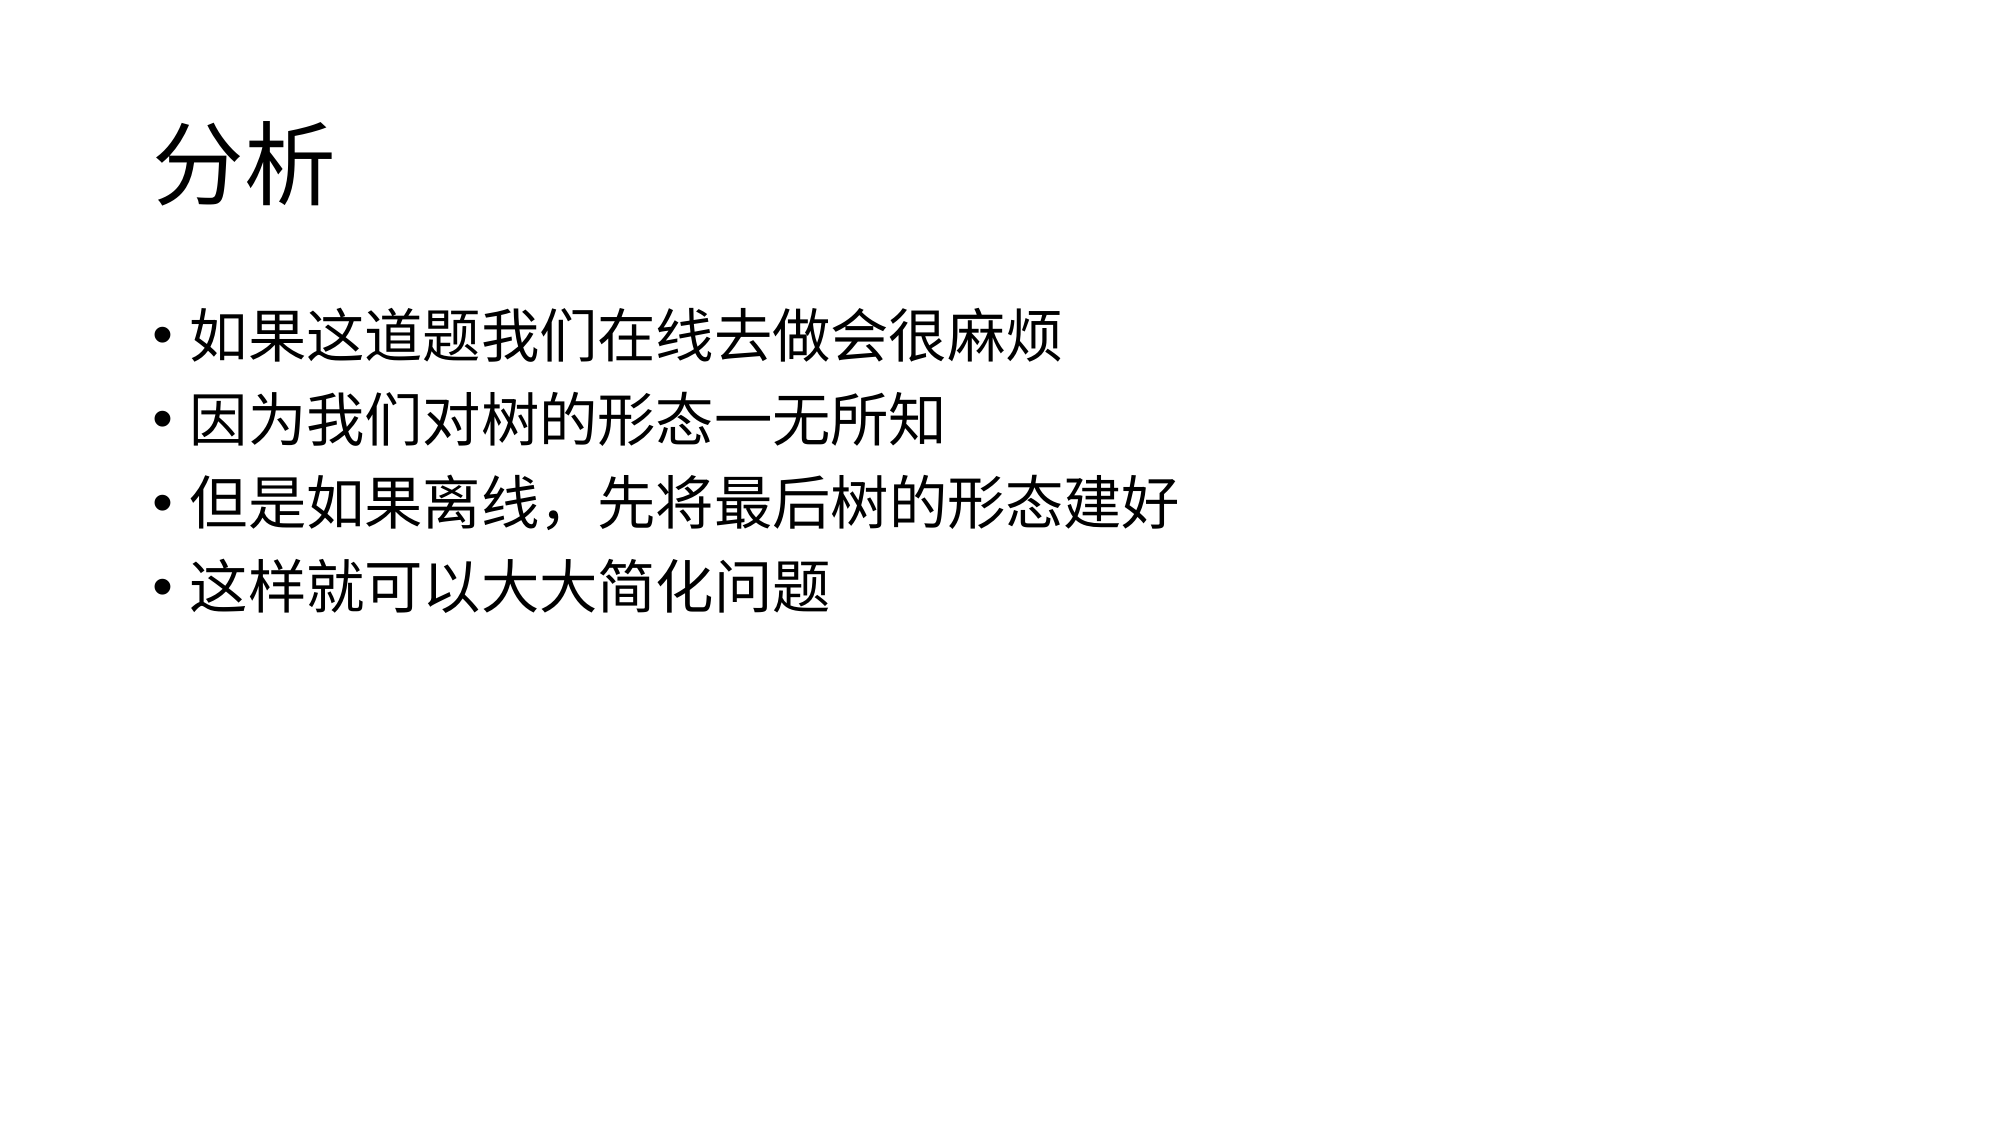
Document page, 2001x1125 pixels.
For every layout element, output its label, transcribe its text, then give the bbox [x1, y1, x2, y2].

list 如果这道题我们在线去做会很麻烦 因为我们对树的形态一无所知 但是如果离线，先将最后树的形态建好 这样就可以大大简化问题 [137, 299, 1863, 1014]
title 分析 [137, 59, 1863, 278]
